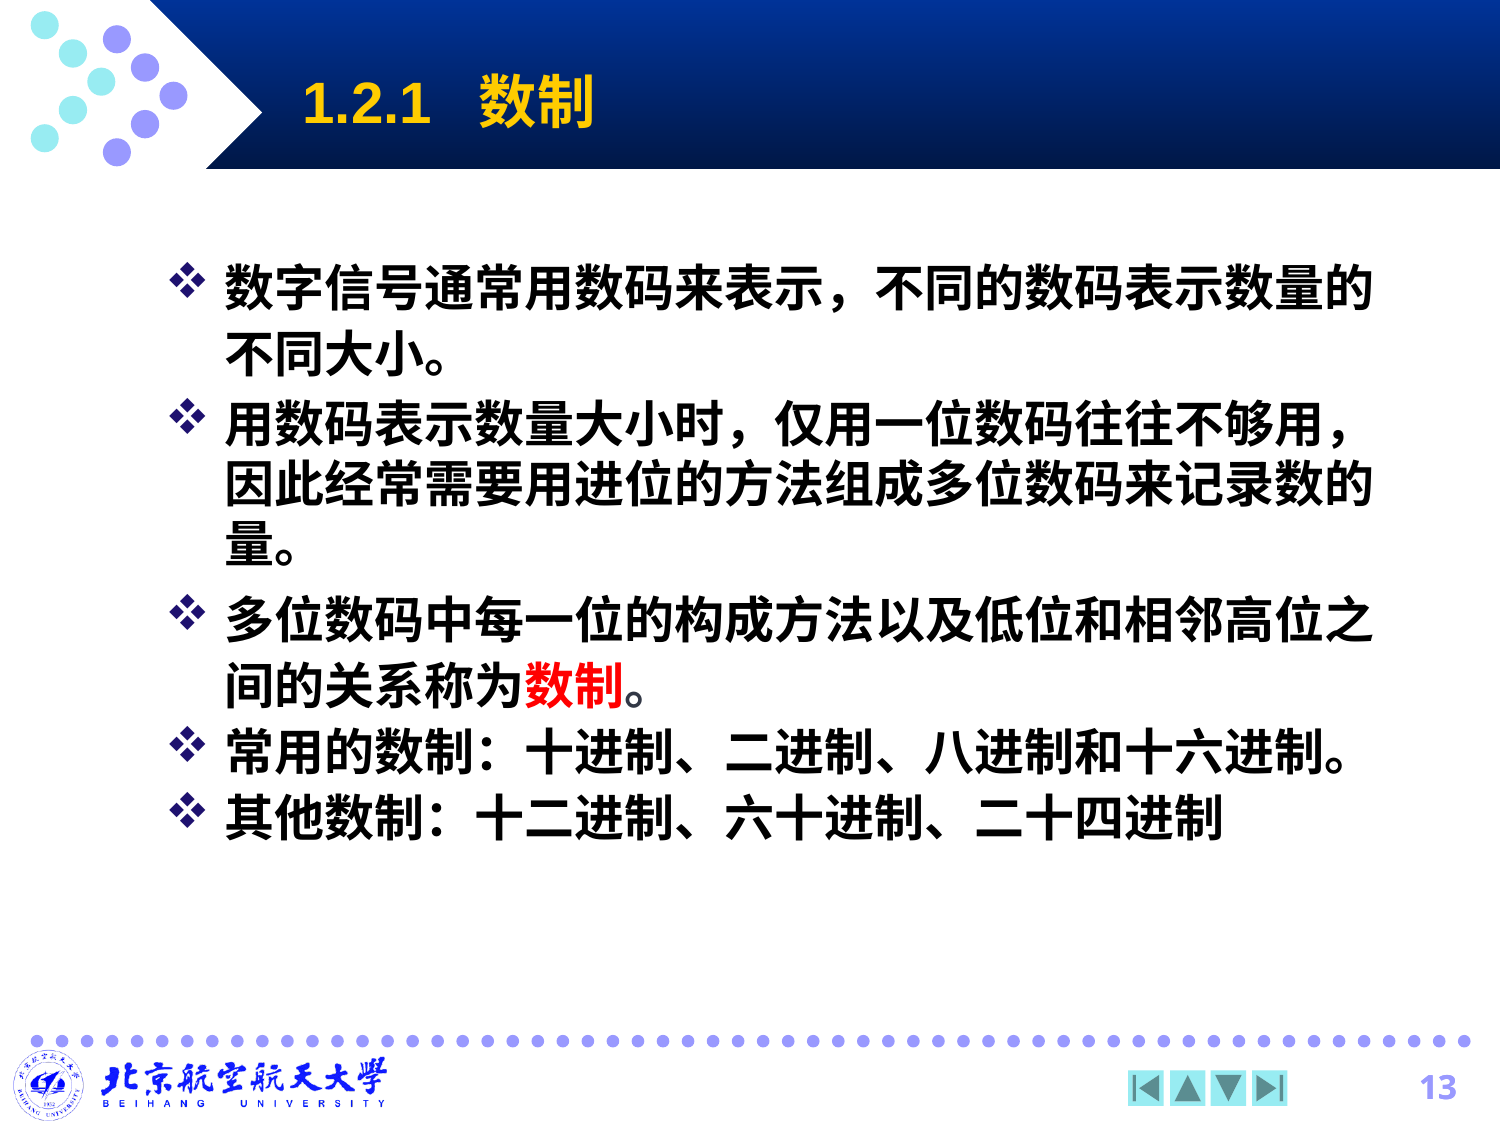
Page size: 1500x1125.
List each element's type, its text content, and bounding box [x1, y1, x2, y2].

picture [13, 1047, 387, 1125]
list 数字信号通常用数码来表示，不同的数码表示数量的不同大小。 用数码表示数量大小时，仅用一位数码往往不够用，因此经常需要用进位的方法组成多位数码来记录数的量。 多位数码中每一位的构成方法以及低位和相邻高位之间的关系称为数制。 常用的数制：十进制、二进制、八进制和十六进制。 其他数制：十二进制、六十进制、二十四进制 [149, 243, 1413, 982]
text_box 13 [1328, 1058, 1472, 1109]
title 1.2.1 数制 [287, 49, 1413, 151]
